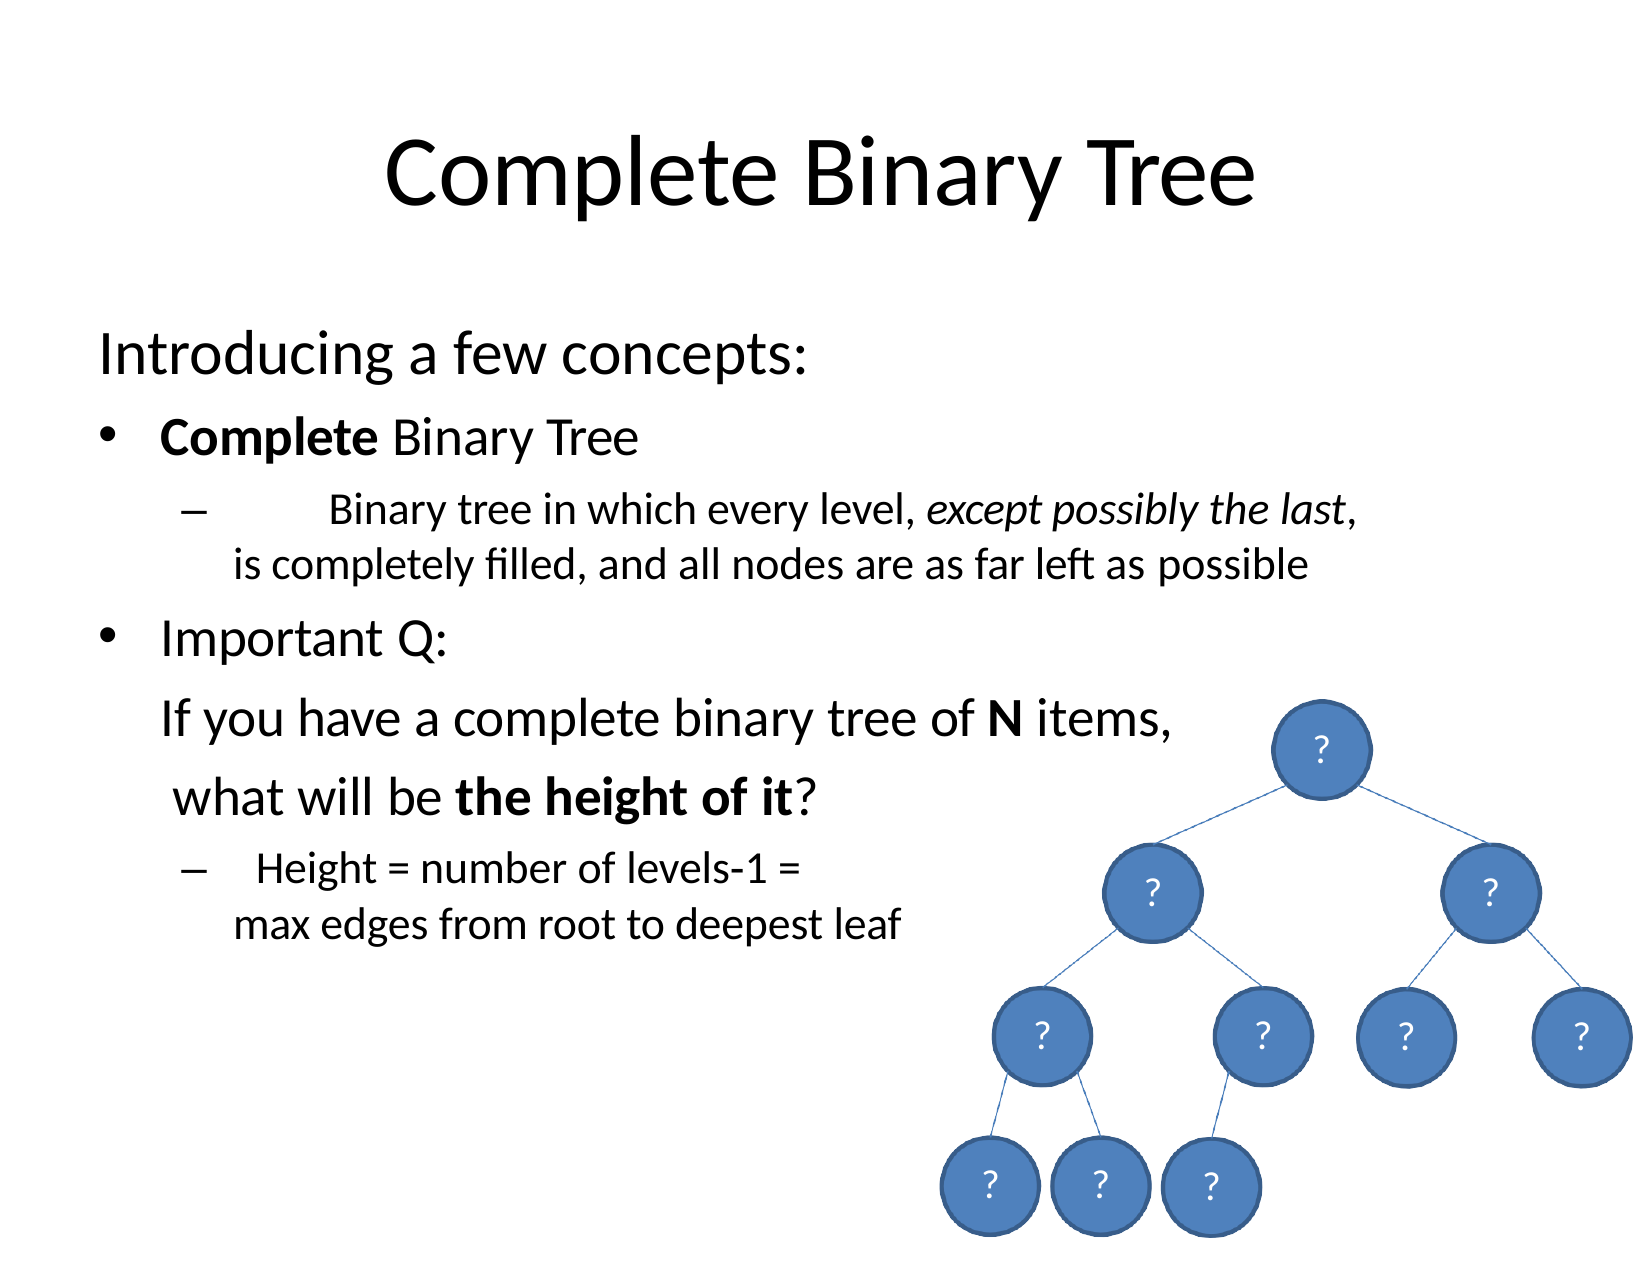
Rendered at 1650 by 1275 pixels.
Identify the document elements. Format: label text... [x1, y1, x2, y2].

text_box ? [1089, 1158, 1113, 1208]
text_box ? [1031, 1008, 1055, 1058]
title Complete Binary Tree [126, 104, 1524, 310]
text_box ? [1394, 1010, 1419, 1059]
text_box ? [1310, 723, 1334, 772]
text_box ? [1141, 865, 1165, 915]
text_box ? [1199, 1159, 1224, 1209]
text_box ? [1570, 1010, 1594, 1059]
text_box ? [979, 1158, 1003, 1208]
text_box ? [1251, 1008, 1276, 1058]
text_box max edges from root to deepest leaf [231, 893, 911, 949]
text_box [939, 699, 1633, 1238]
text_box If you have a complete binary tree of N items, what will be the height of it? – Height = number of levels‐1 = [158, 668, 1181, 894]
list Introducing a few concepts: Complete Binary Tree – Binary tree in which every level, except possibly the last, is completely filled, and all nodes are as far left as possible Important Q: [85, 310, 1565, 1036]
text_box ? [1479, 865, 1503, 915]
